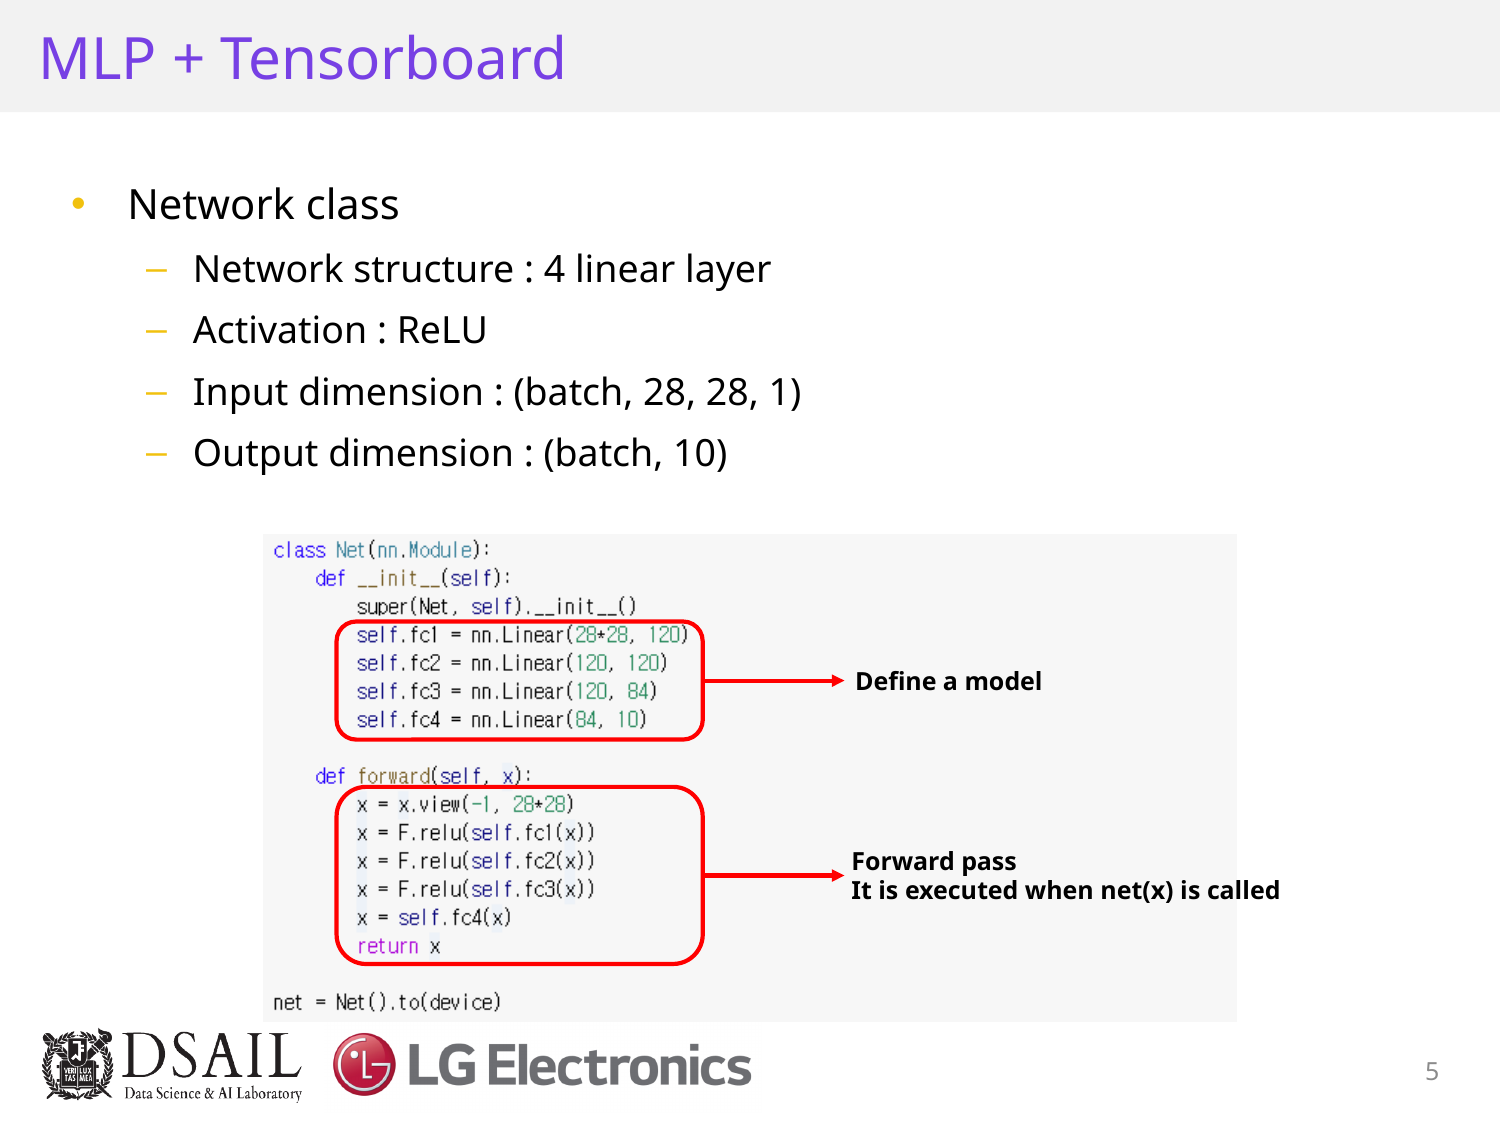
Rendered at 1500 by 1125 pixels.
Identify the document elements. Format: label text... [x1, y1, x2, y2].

picture [42, 1023, 304, 1103]
title MLP + Tensorboard [23, 0, 1477, 113]
text_box Forward pass It is executed when net(x) is called [1241, 837, 1297, 913]
list Network class Network structure : 4 linear layer Activation : ReLU Input dimension : (batch, 28, 28, 1) Output dimension : (batch, 10) [56, 160, 1444, 1000]
slide_number 5 [1104, 1042, 1455, 1103]
picture [263, 533, 1237, 1113]
